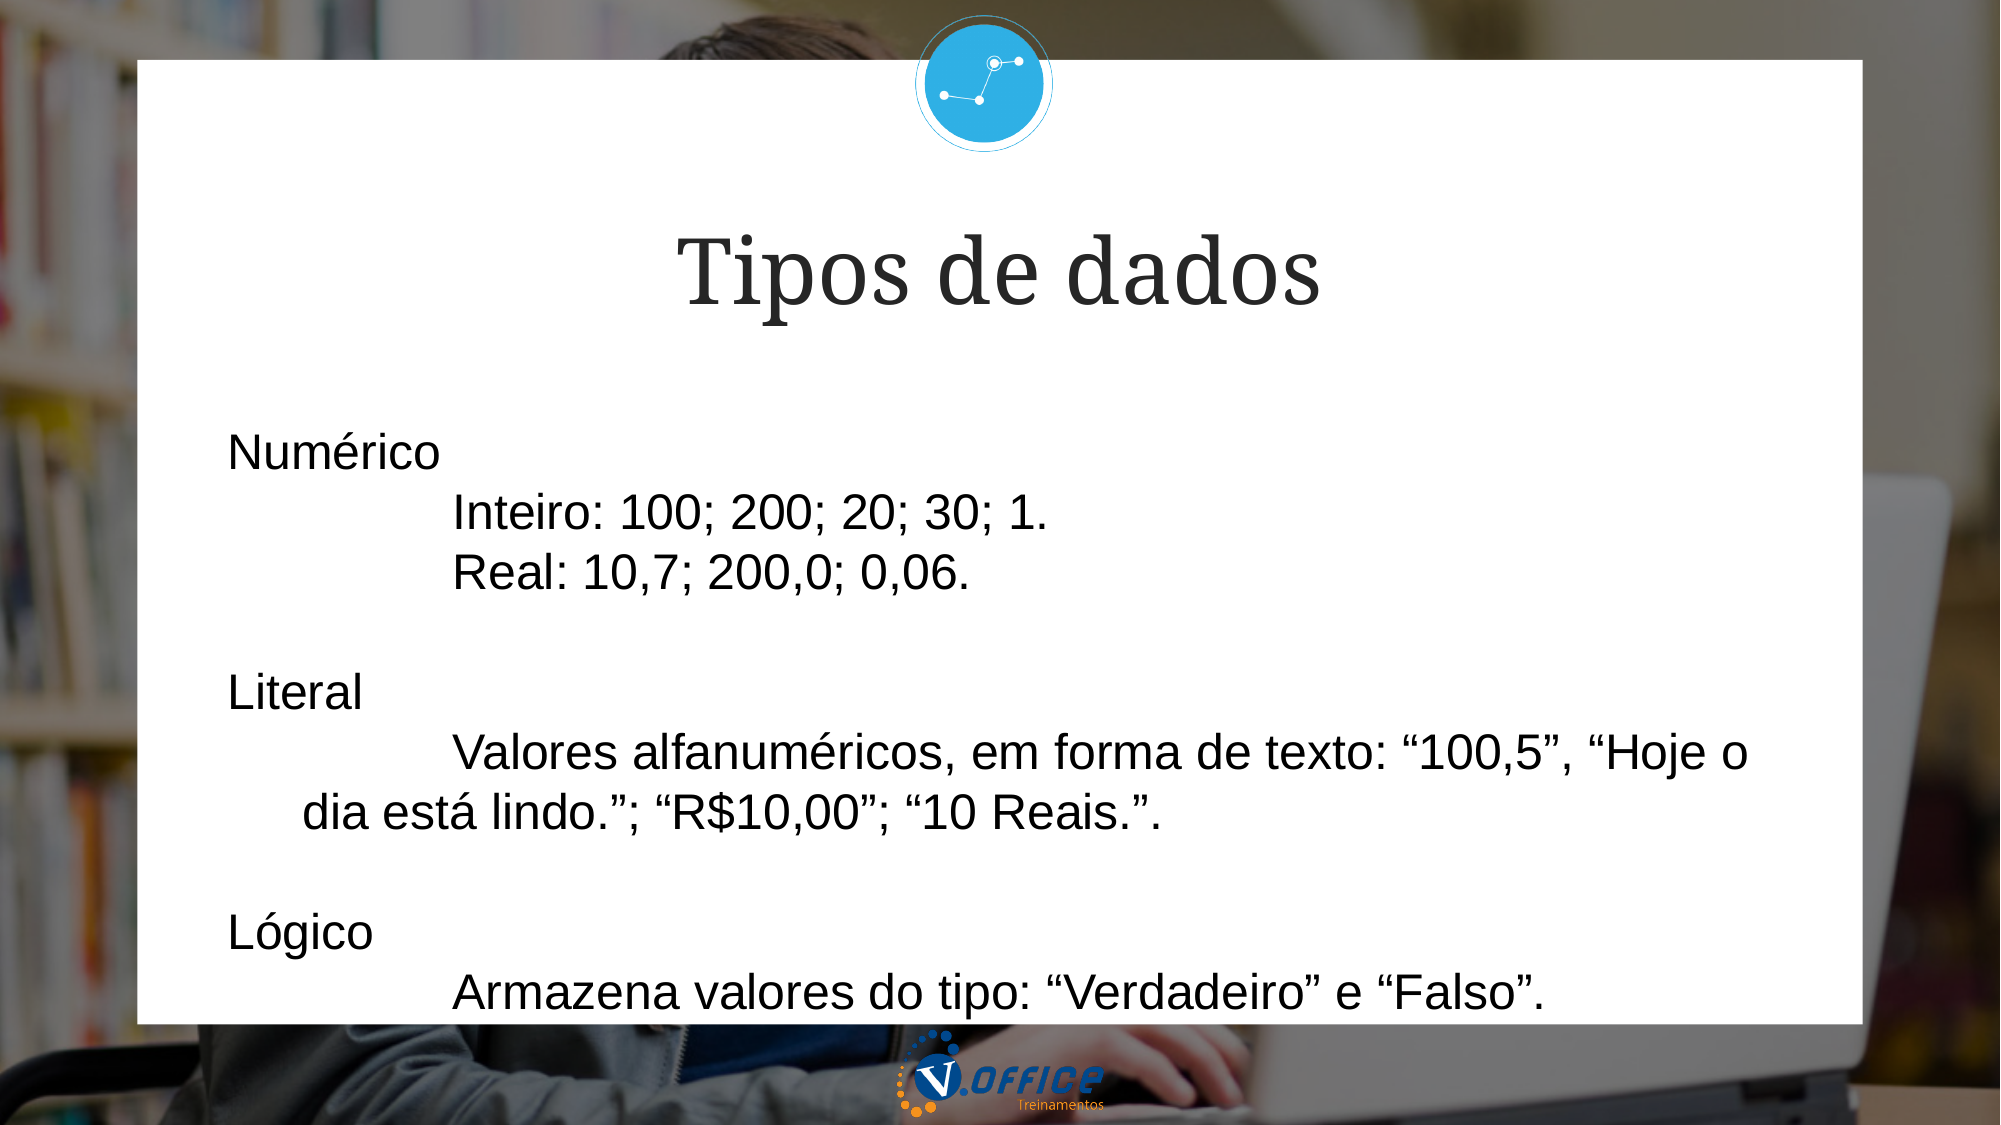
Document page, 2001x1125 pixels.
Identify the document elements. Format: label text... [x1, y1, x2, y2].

text_box Numérico Inteiro: 100; 200; 20; 30; 1. Real: 10,7; 200,0; 0,06. Literal Valores alfanuméricos, em forma de texto: “100,5”, “Hoje o dia está lindo.”; “R$10,00”; “10 Reais.”. Lógico Armazena valores do tipo: “Verdadeiro” e “Falso”. [212, 411, 1788, 1017]
picture [0, 0, 2000, 1125]
text_box Tipos de dados [212, 161, 1788, 375]
